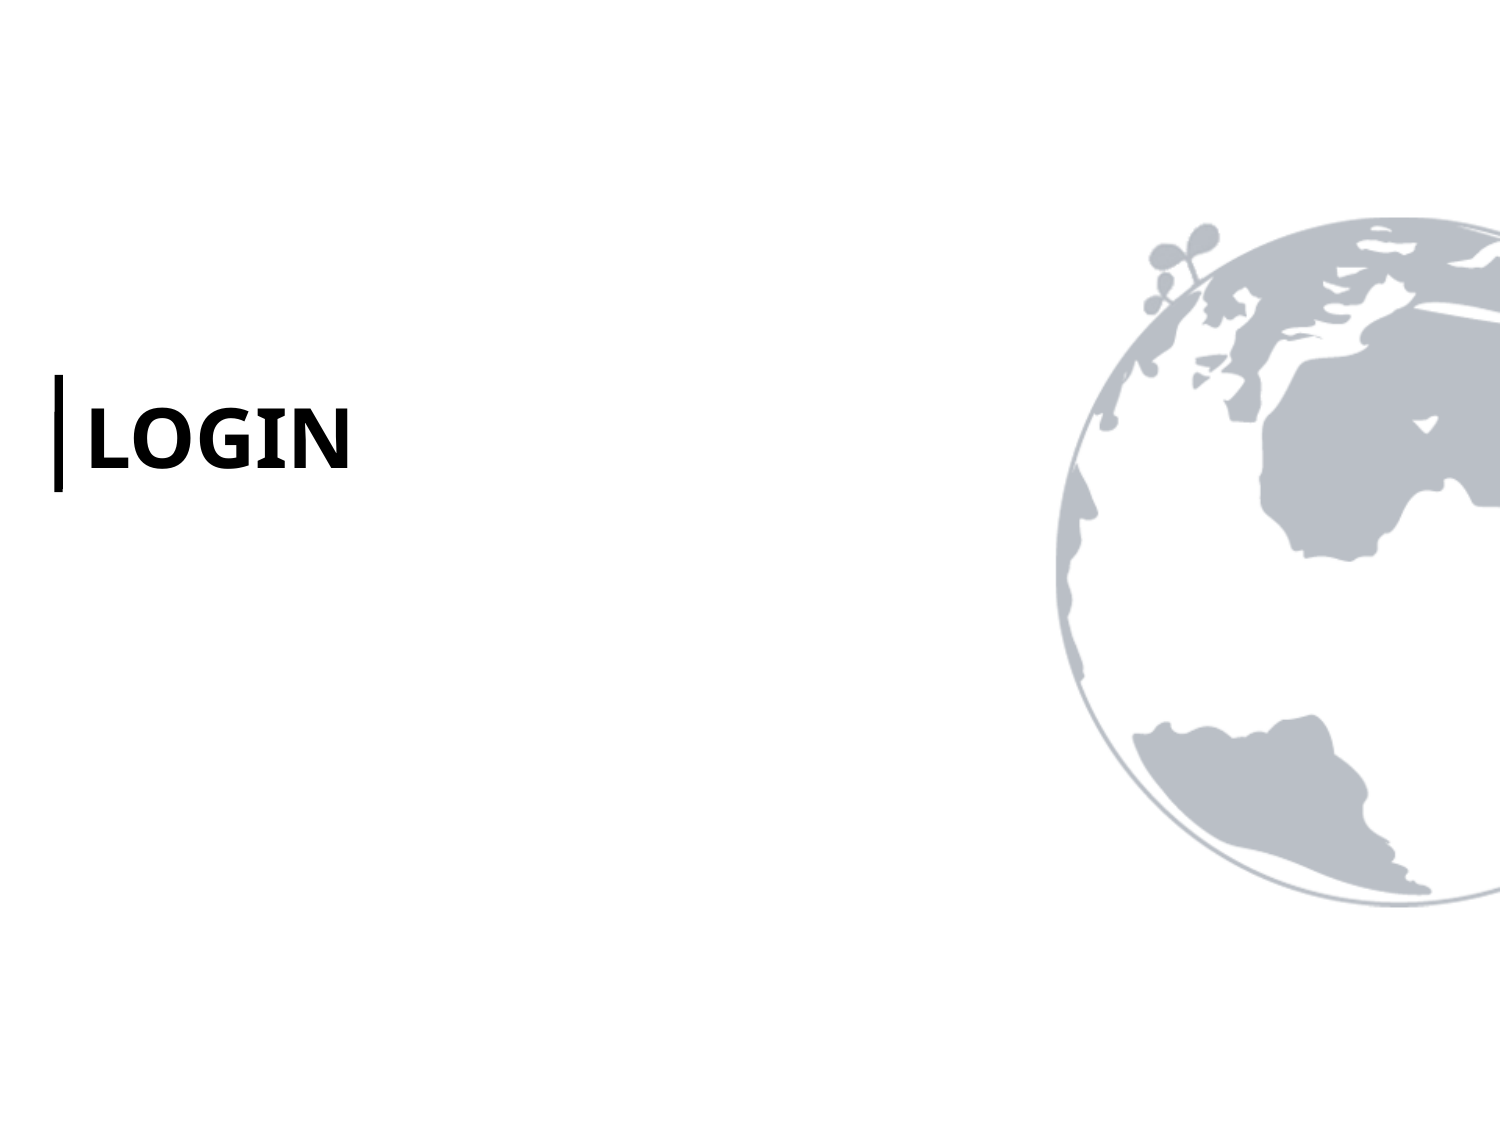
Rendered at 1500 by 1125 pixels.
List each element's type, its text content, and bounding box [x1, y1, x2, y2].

text_box LOGIN [70, 377, 1454, 493]
picture [0, 210, 1500, 914]
